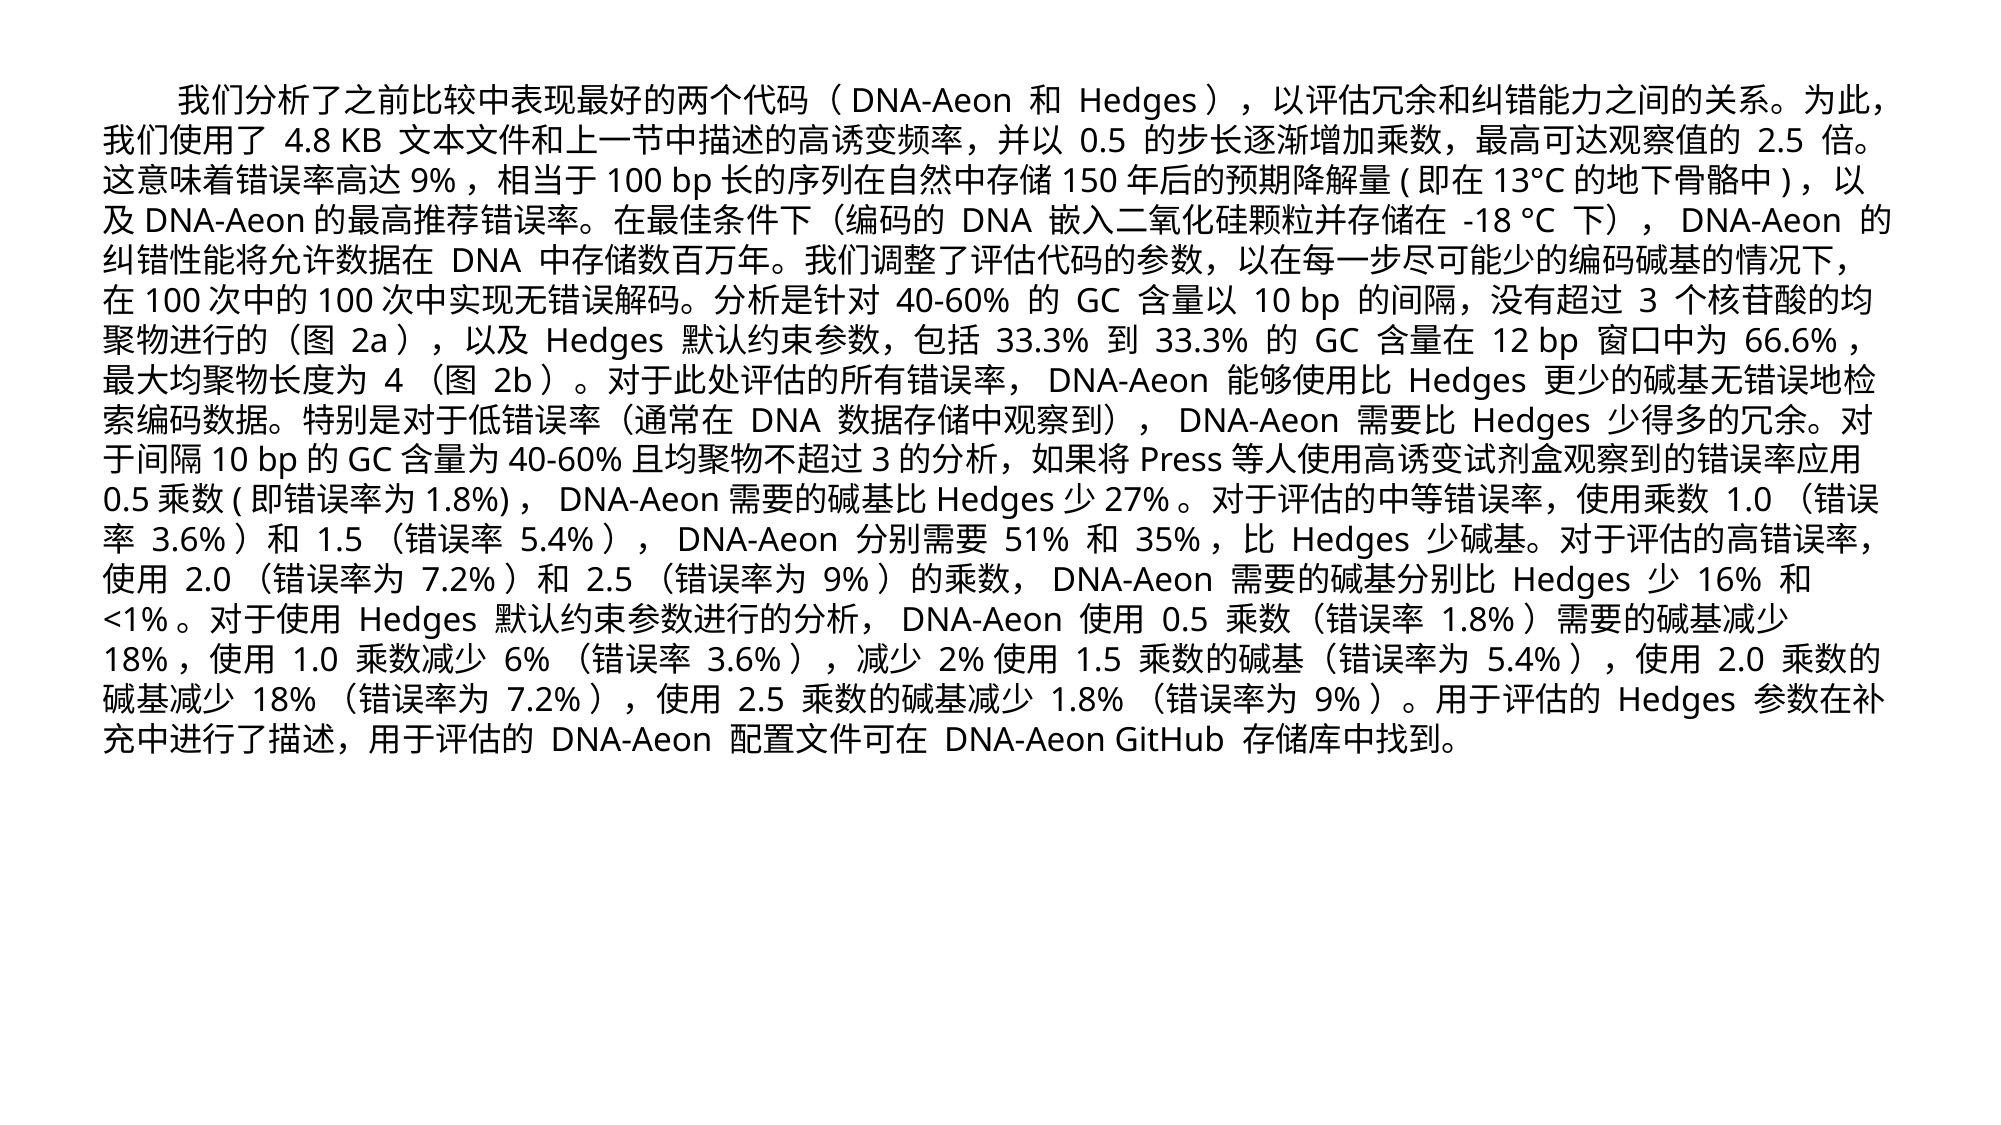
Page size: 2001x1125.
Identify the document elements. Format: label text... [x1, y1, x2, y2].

text_box 我们分析了之前比较中表现最好的两个代码（DNA-Aeon 和 Hedges），以评估冗余和纠错能力之间的关系。为此，我们使用了 4.8 KB 文本文件和上一节中描述的高诱变频率，并以 0.5 的步长逐渐增加乘数，最高可达观察值的 2.5 倍。这意味着错误率高达9%，相当于100 bp长的序列在自然中存储150年后的预期降解量(即在13°C的地下骨骼中)，以及DNA-Aeon的最高推荐错误率。在最佳条件下（编码的 DNA 嵌入二氧化硅颗粒并存储在 -18 °C 下），DNA-Aeon 的纠错性能将允许数据在 DNA 中存储数百万年。我们调整了评估代码的参数，以在每一步尽可能少的编码碱基的情况下，在100次中的100次中实现无错误解码。分析是针对 40-60% 的 GC 含量以 10 bp 的间隔，没有超过 3 个核苷酸的均聚物进行的（图 2a），以及 Hedges 默认约束参数，包括 33.3% 到 33.3% 的 GC 含量在 12 bp 窗口中为 66.6%，最大均聚物长度为 4（图 2b）。对于此处评估的所有错误率，DNA-Aeon 能够使用比 Hedges 更少的碱基无错误地检索编码数据。特别是对于低错误率（通常在 DNA 数据存储中观察到），DNA-Aeon 需要比 Hedges 少得多的冗余。对于间隔10 bp的GC含量为40-60%且均聚物不超过3的分析，如果将Press等人使用高诱变试剂盒观察到的错误率应用0.5乘数(即错误率为1.8%)，DNA-Aeon需要的碱基比Hedges少27%。对于评估的中等错误率，使用乘数 1.0（错误率 3.6%）和 1.5（错误率 5.4%），DNA-Aeon 分别需要 51% 和 35%，比 Hedges 少碱基。对于评估的高错误率，使用 2.0（错误率为 7.2%）和 2.5（错误率为 9%）的乘数，DNA-Aeon 需要的碱基分别比 Hedges 少 16% 和 <1%。对于使用 Hedges 默认约束参数进行的分析，DNA-Aeon 使用 0.5 乘数（错误率 1.8%）需要的碱基减少 18%，使用 1.0 乘数减少 6%（错误率 3.6%），减少 2%使用 1.5 乘数的碱基（错误率为 5.4%），使用 2.0 乘数的碱基减少 18%（错误率为 7.2%），使用 2.5 乘数的碱基减少 1.8%（错误率为 9%）。用于评估的 Hedges 参数在补充中进行了描述，用于评估的 DNA-Aeon 配置文件可在 DNA-Aeon GitHub 存储库中找到。 [88, 71, 1912, 766]
